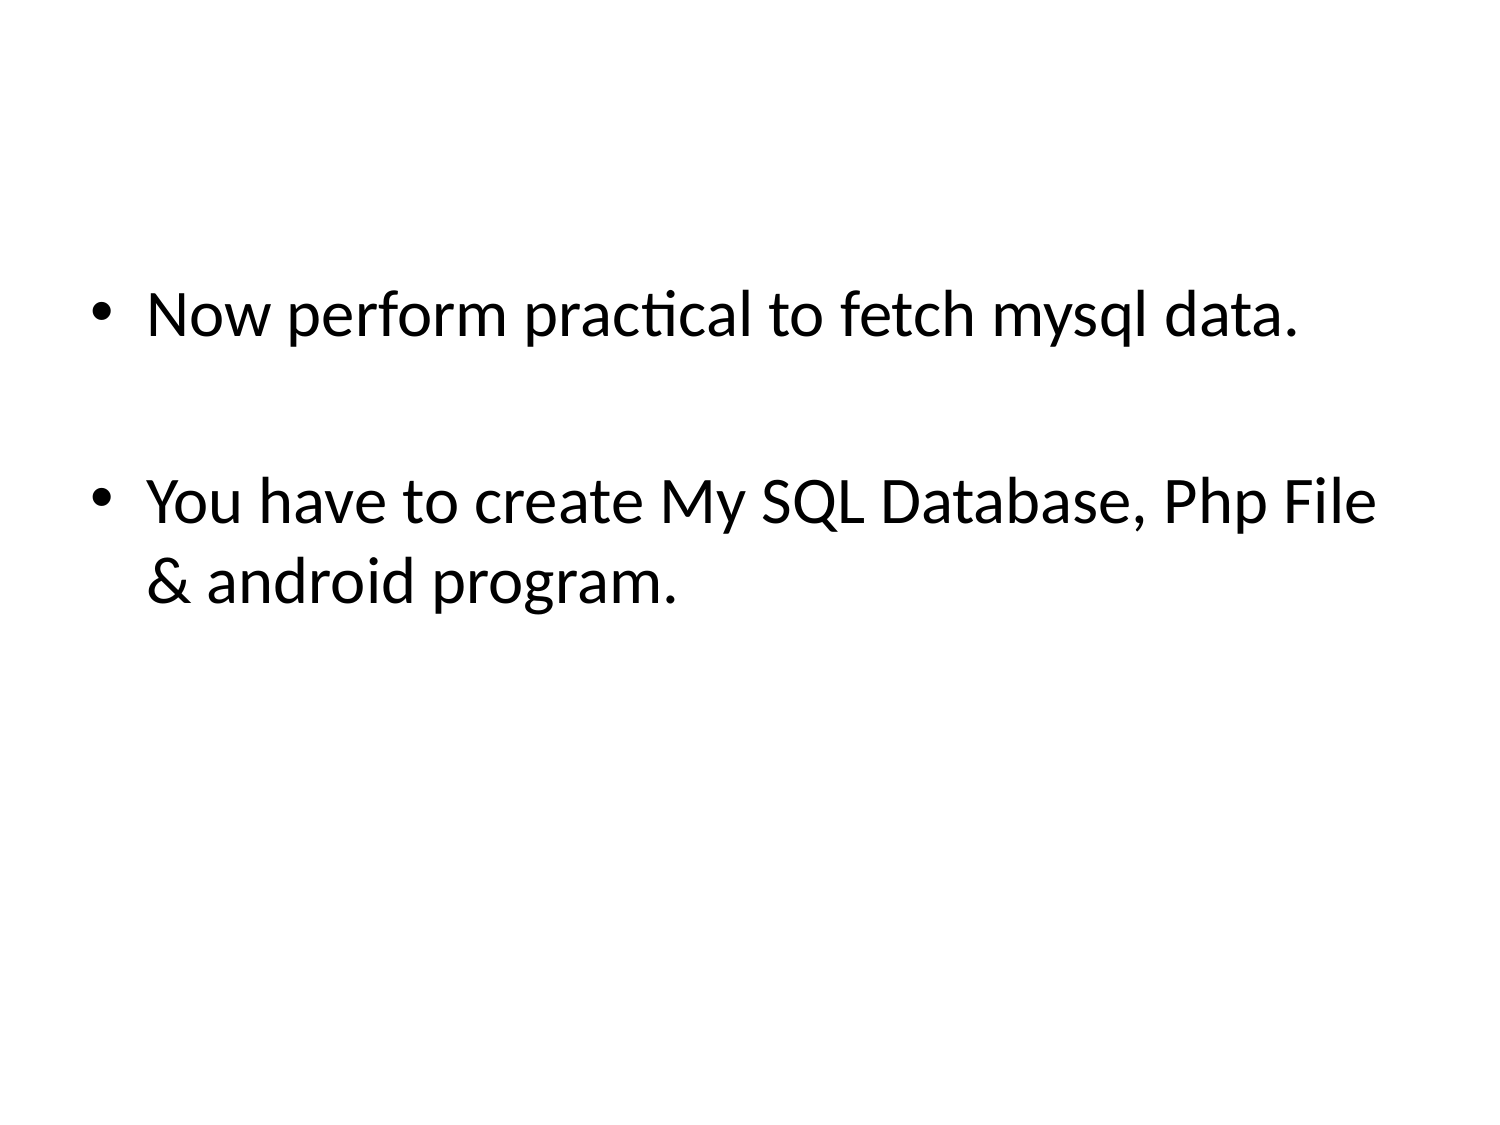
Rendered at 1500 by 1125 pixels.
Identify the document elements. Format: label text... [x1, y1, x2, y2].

list Now perform practical to fetch mysql data. You have to create My SQL Database, Php File & android program. [75, 262, 1425, 1005]
